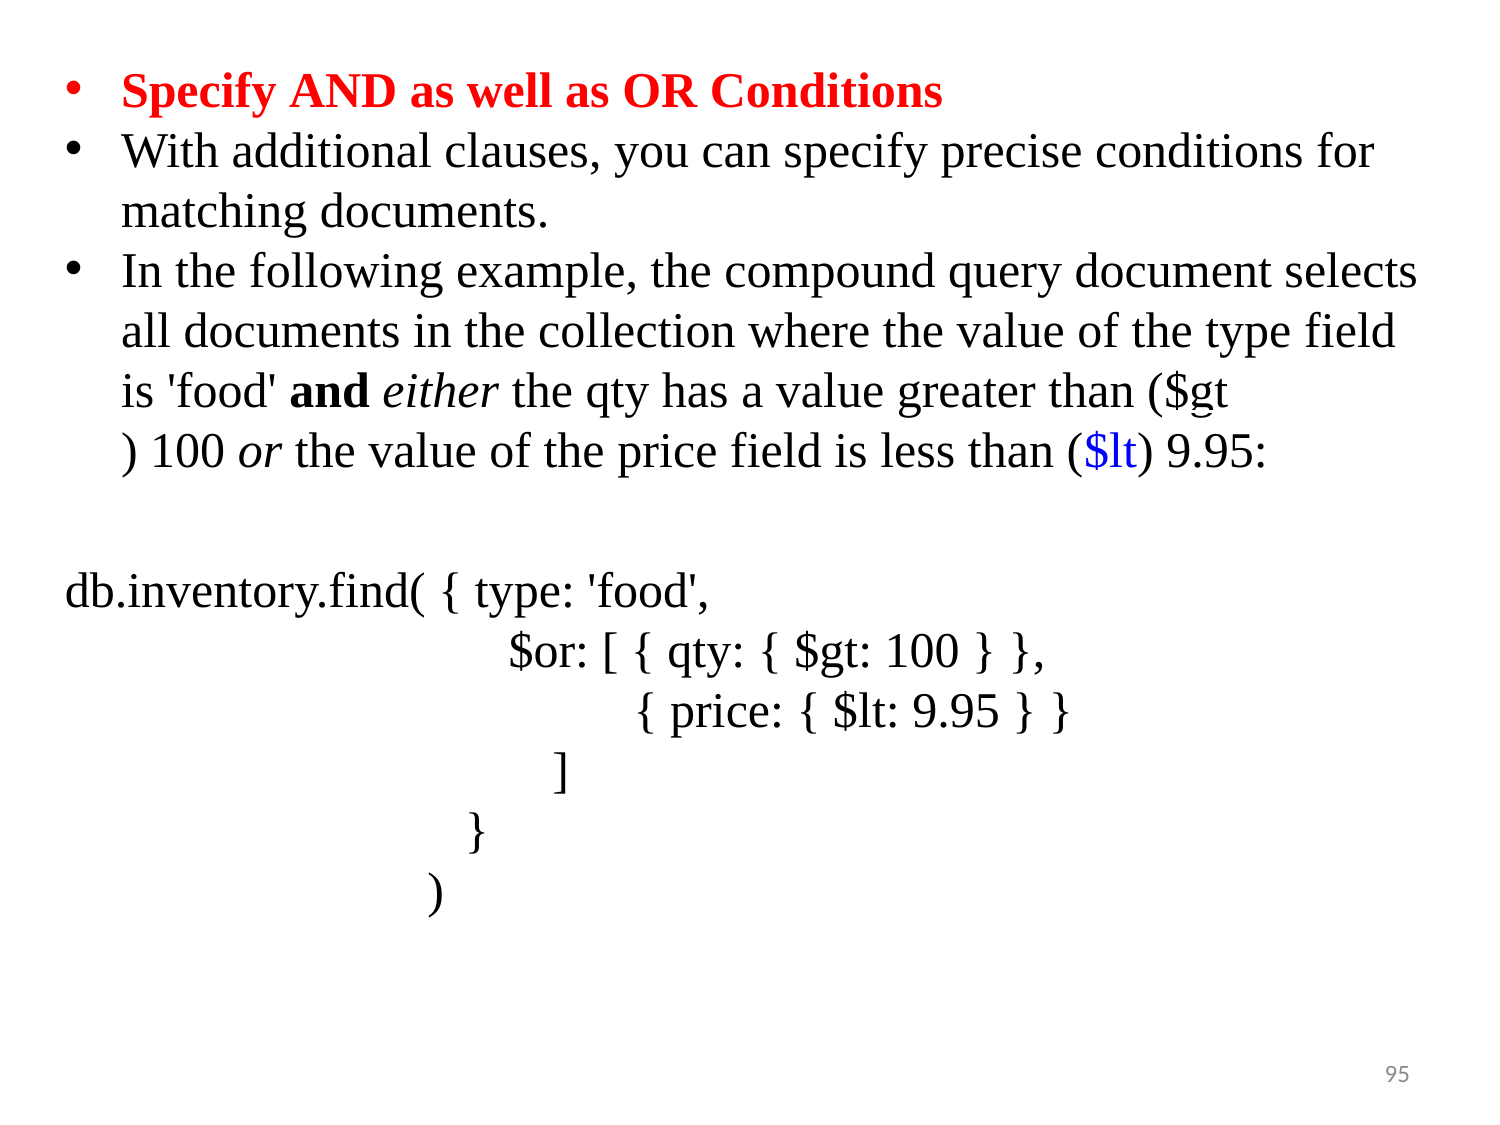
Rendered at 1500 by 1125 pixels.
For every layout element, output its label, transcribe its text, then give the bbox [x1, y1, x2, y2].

text_box 95 [1074, 1042, 1425, 1103]
text_box Specify AND as well as OR Conditions With additional clauses, you can specify precise conditions for matching documents. In the following example, the compound query document selects all documents in the collection where the value of the type field is 'food' and either the qty has a value greater than ($gt) 100 or the value of the price field is less than ($lt) 9.95: db.inventory.find( { type: 'food', $or: [ { qty: { $gt: 100 } }, { price: { $lt: 9.95 } } ] } ) [50, 49, 1463, 1063]
